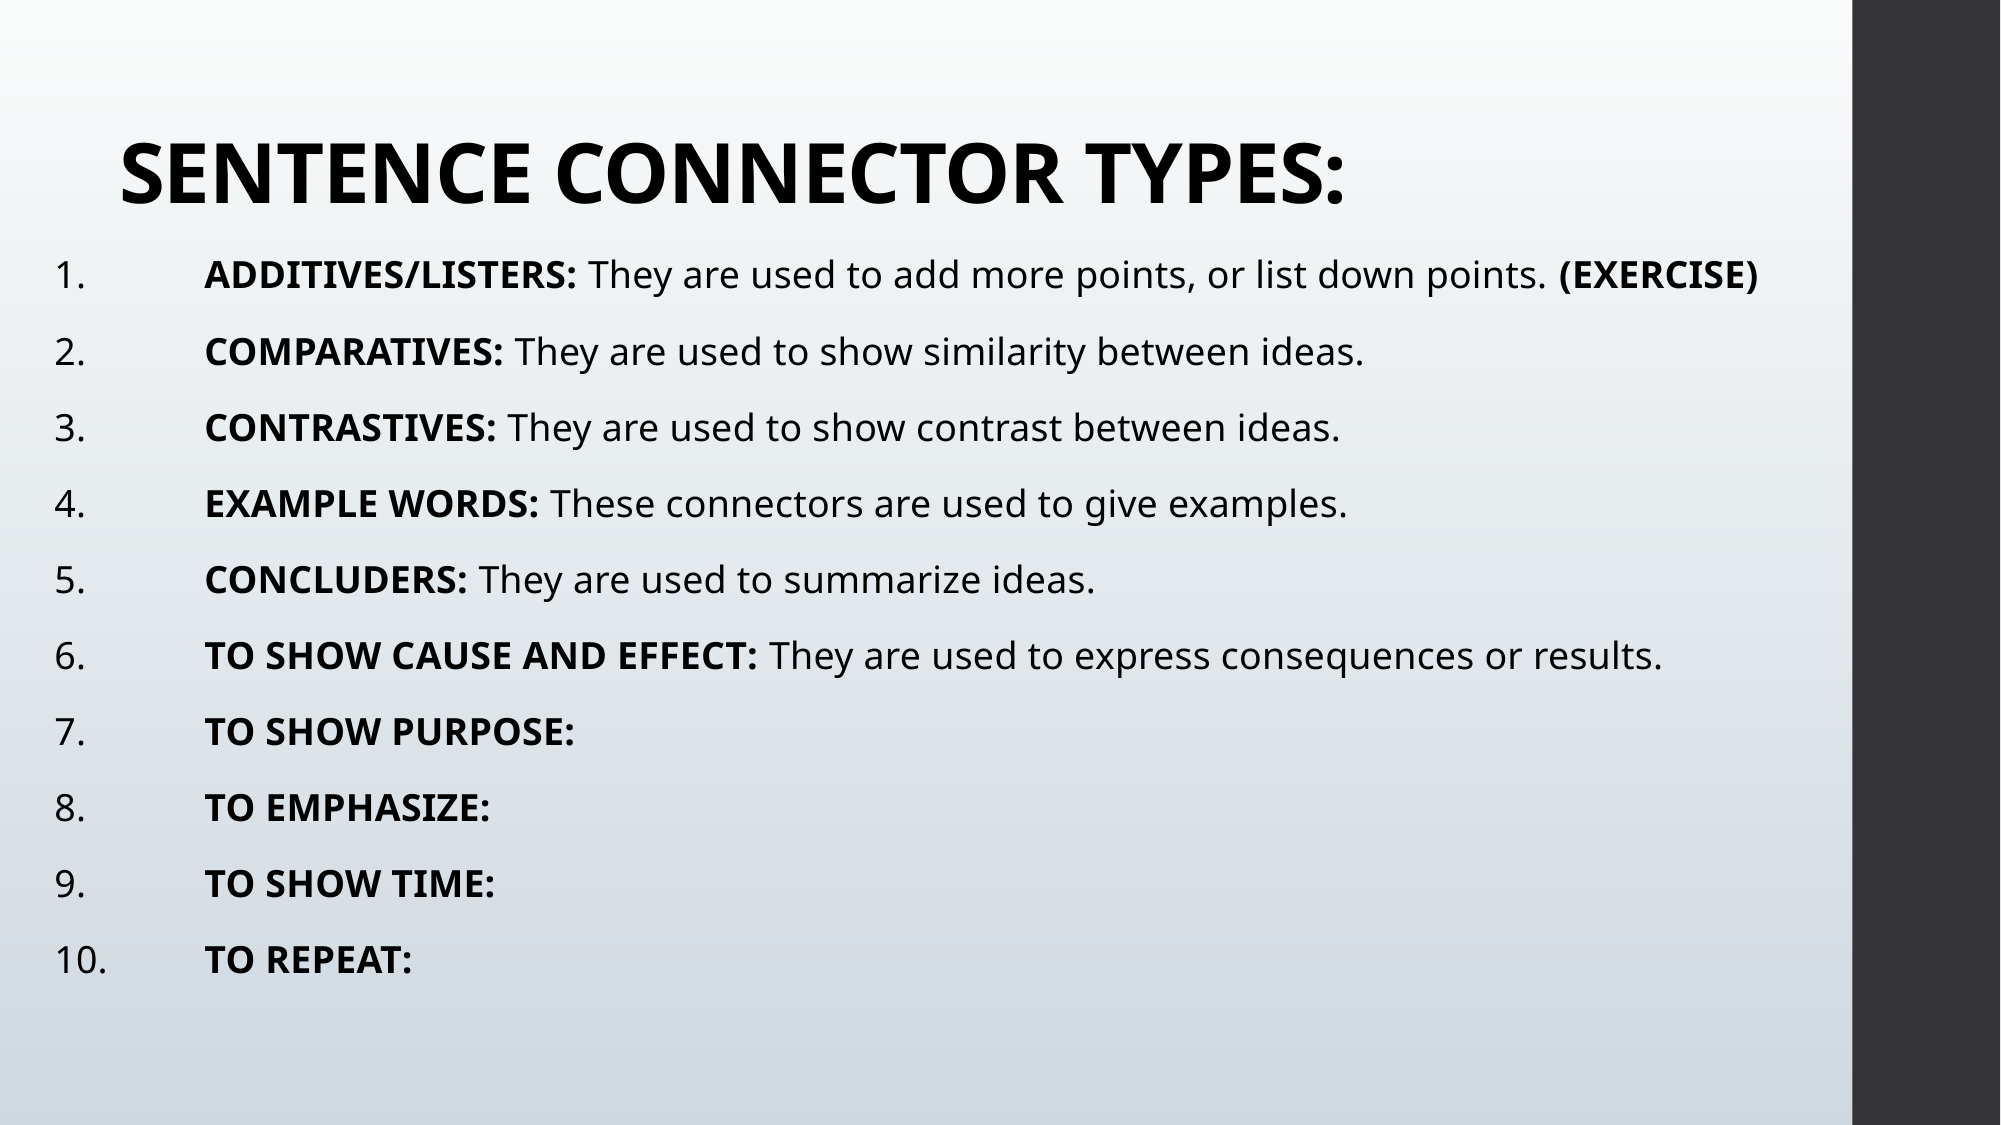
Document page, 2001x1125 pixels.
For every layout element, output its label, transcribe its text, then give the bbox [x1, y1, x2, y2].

list 1. ADDITIVES/LISTERS: They are used to add more points, or list down points. (EXERCISE) 2. COMPARATIVES: They are used to show similarity between ideas. 3. CONTRASTIVES: They are used to show contrast between ideas. 4. EXAMPLE WORDS: These connectors are used to give examples. 5. CONCLUDERS: They are used to summarize ideas. 6. TO SHOW CAUSE AND EFFECT: They are used to express consequences or results. 7. TO SHOW PURPOSE: 8. TO EMPHASIZE: 9. TO SHOW TIME: 10. TO REPEAT: [39, 247, 1843, 1125]
title SENTENCE CONNECTOR TYPES: [104, 81, 1695, 229]
